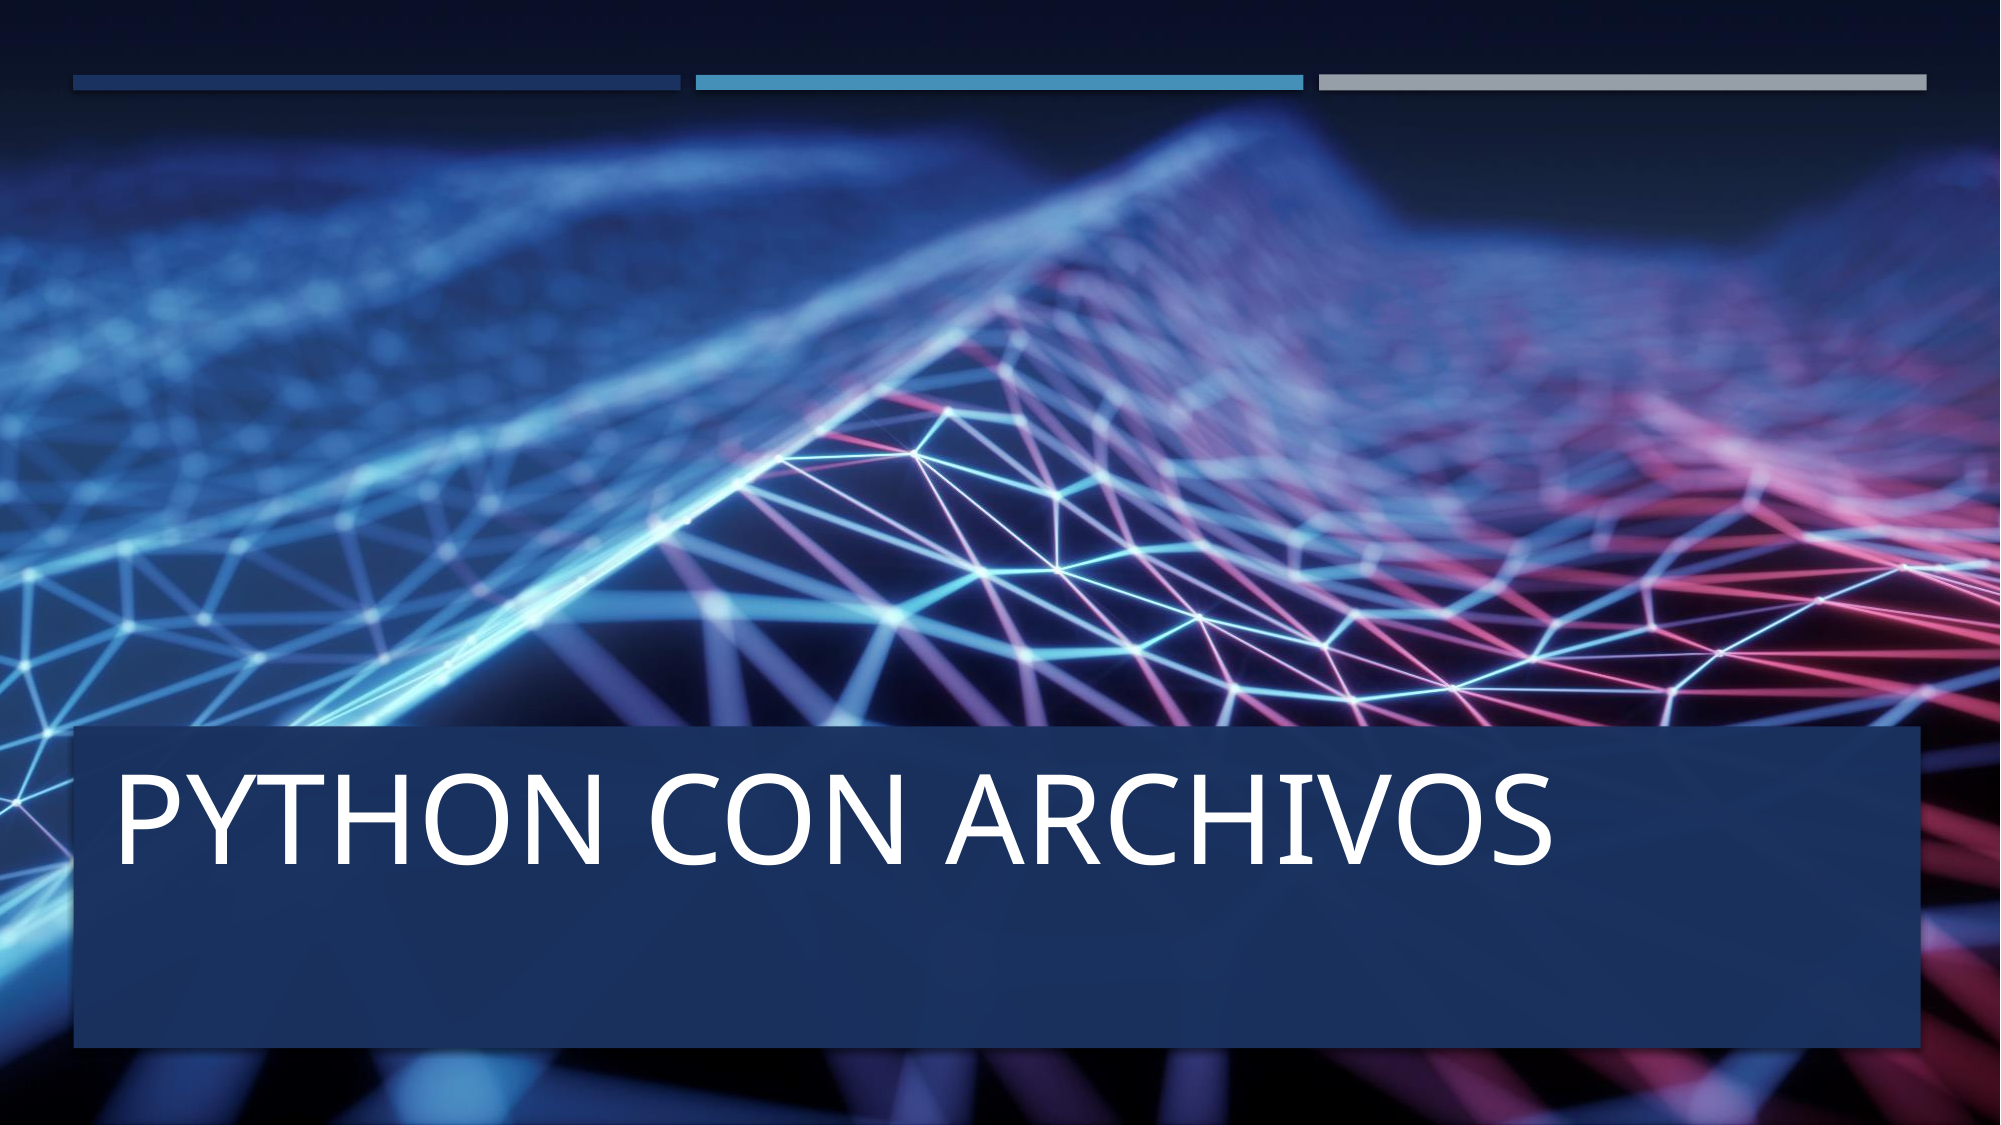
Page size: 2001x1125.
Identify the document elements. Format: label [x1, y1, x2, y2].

text_box [72, 73, 1928, 92]
picture [0, 0, 2000, 1125]
